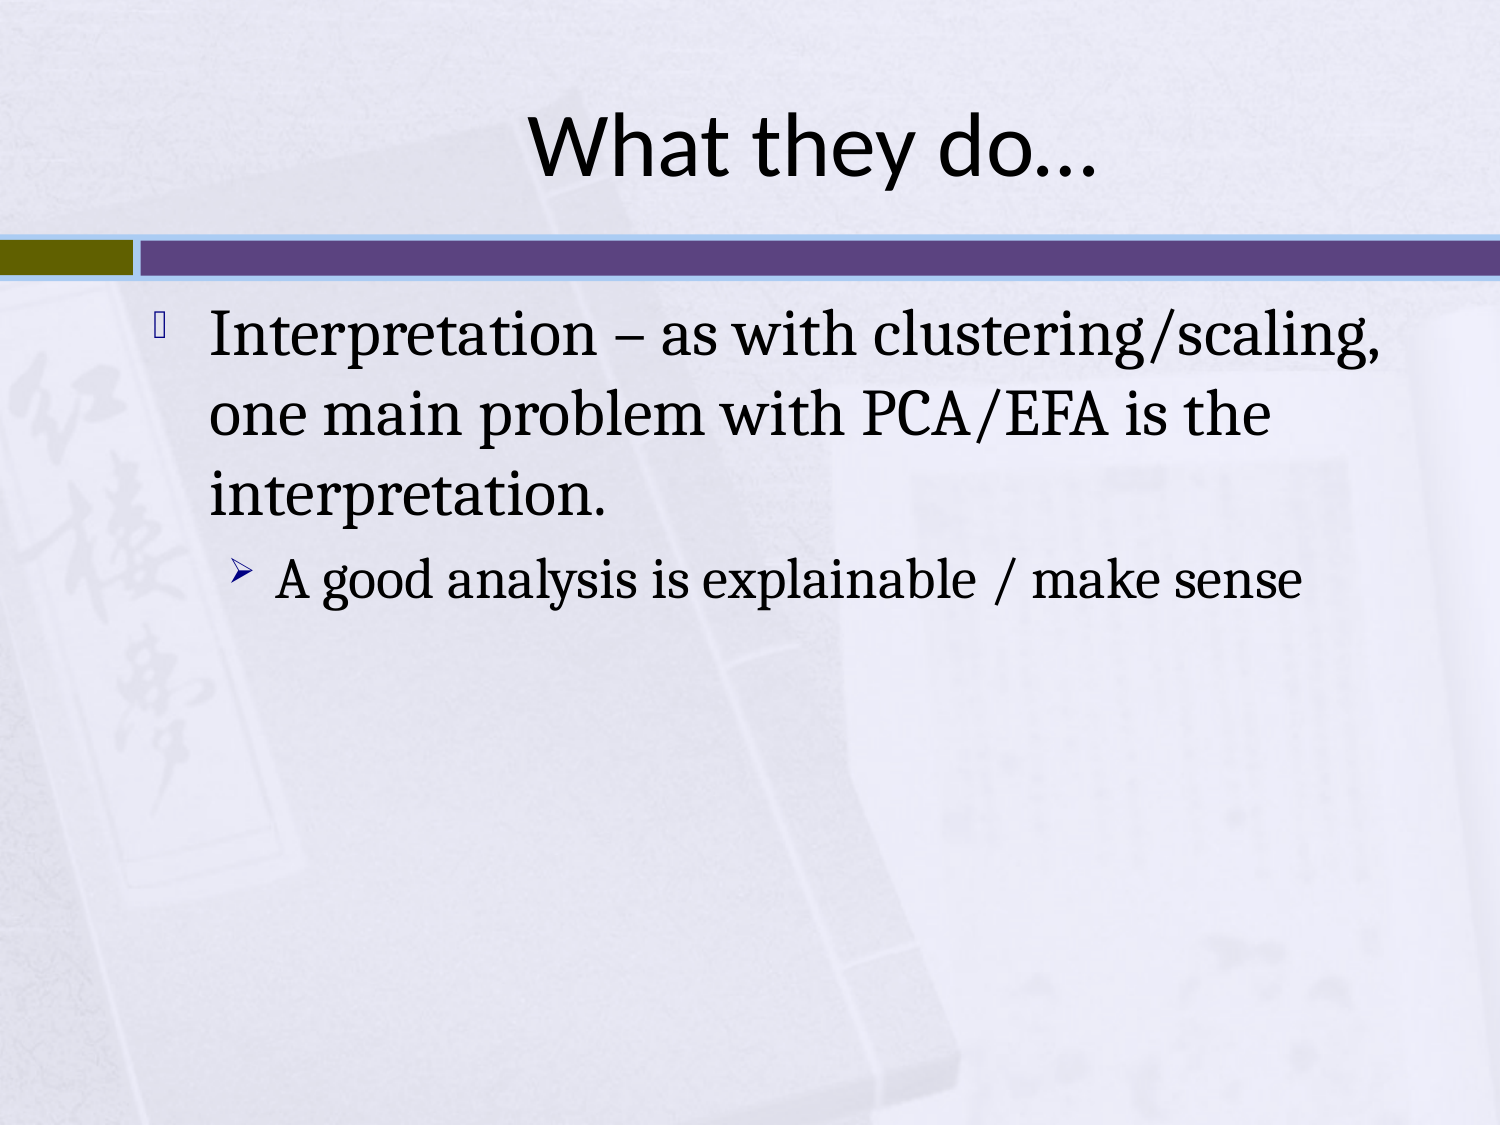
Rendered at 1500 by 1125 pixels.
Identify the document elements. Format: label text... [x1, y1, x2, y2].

title What they do… [138, 46, 1489, 234]
list Interpretation – as with clustering/scaling, one main problem with PCA/EFA is the interpretation. A good analysis is explainable / make sense [138, 281, 1489, 1076]
